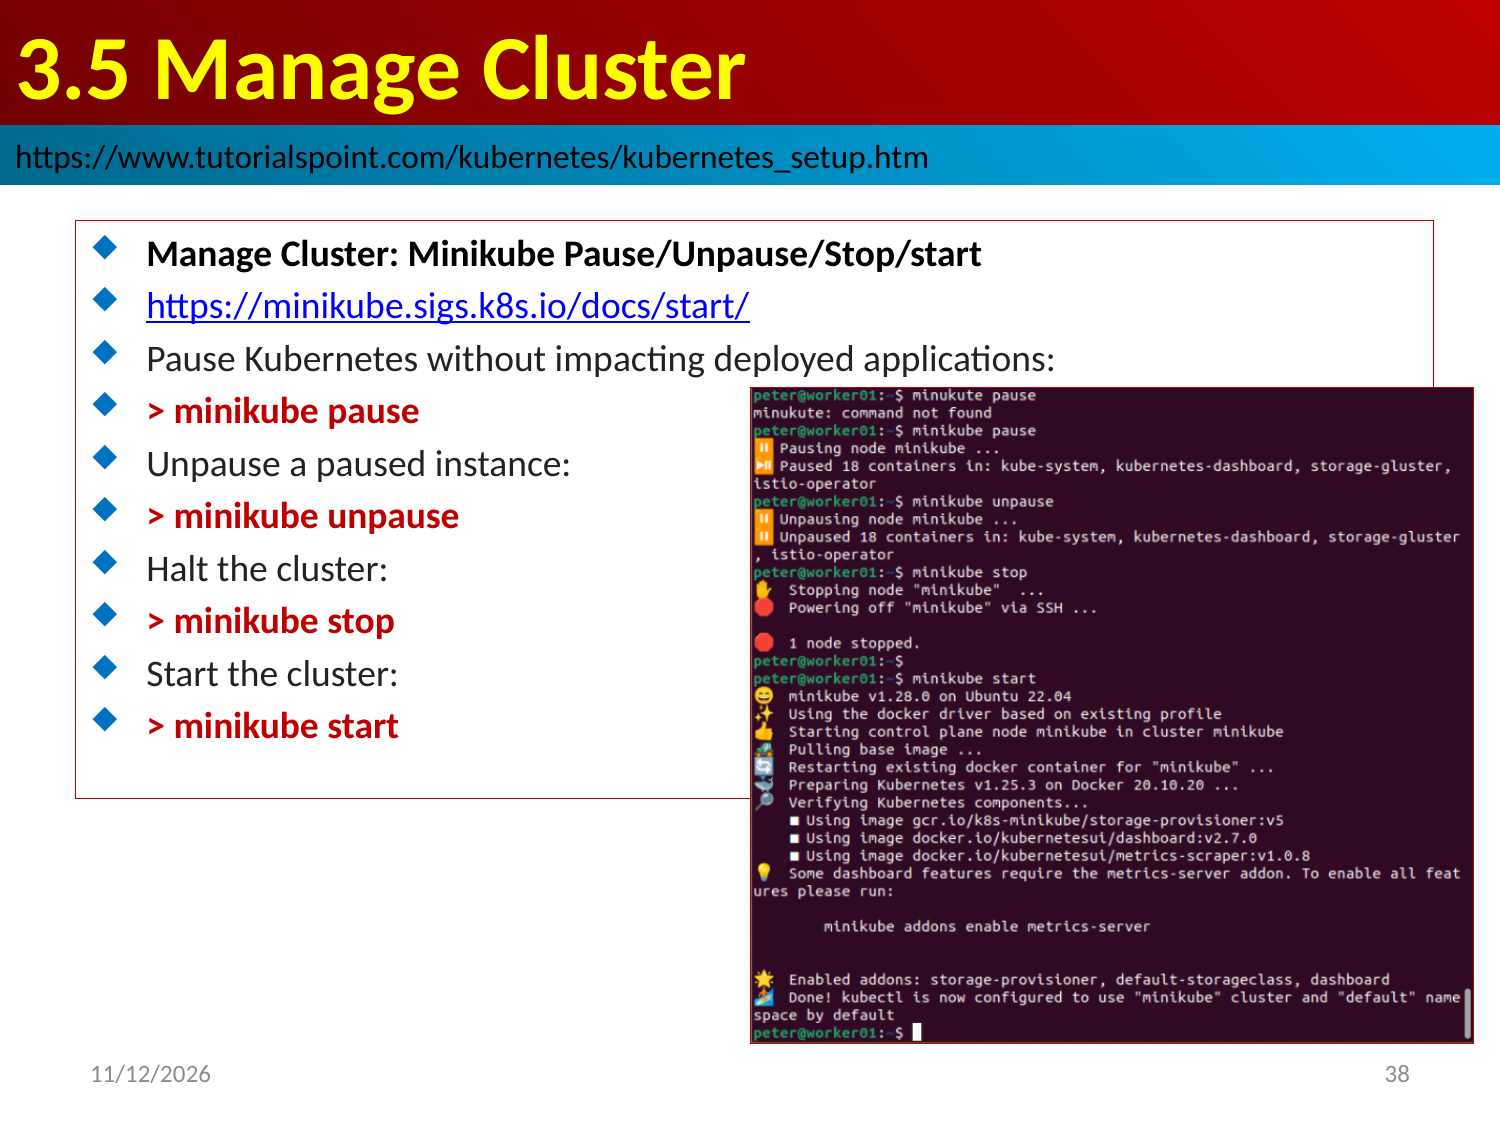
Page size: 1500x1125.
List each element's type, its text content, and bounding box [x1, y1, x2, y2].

slide_number 38 [1074, 1053, 1425, 1103]
title 3.5 Manage Cluster [0, 0, 1500, 125]
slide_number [75, 1042, 425, 1103]
picture [749, 387, 1474, 1045]
text_box https://www.tutorialspoint.com/kubernetes/kubernetes_setup.htm [0, 125, 1500, 185]
subtitle Manage Cluster: Minikube Pause/Unpause/Stop/start https://minikube.sigs.k8s.io/docs/start/ Pause Kubernetes without impacting deployed applications: > minikube pause Unpause a paused instance: > minikube unpause Halt the cluster: > minikube stop Start the cluster: > minikube start [75, 220, 1434, 799]
